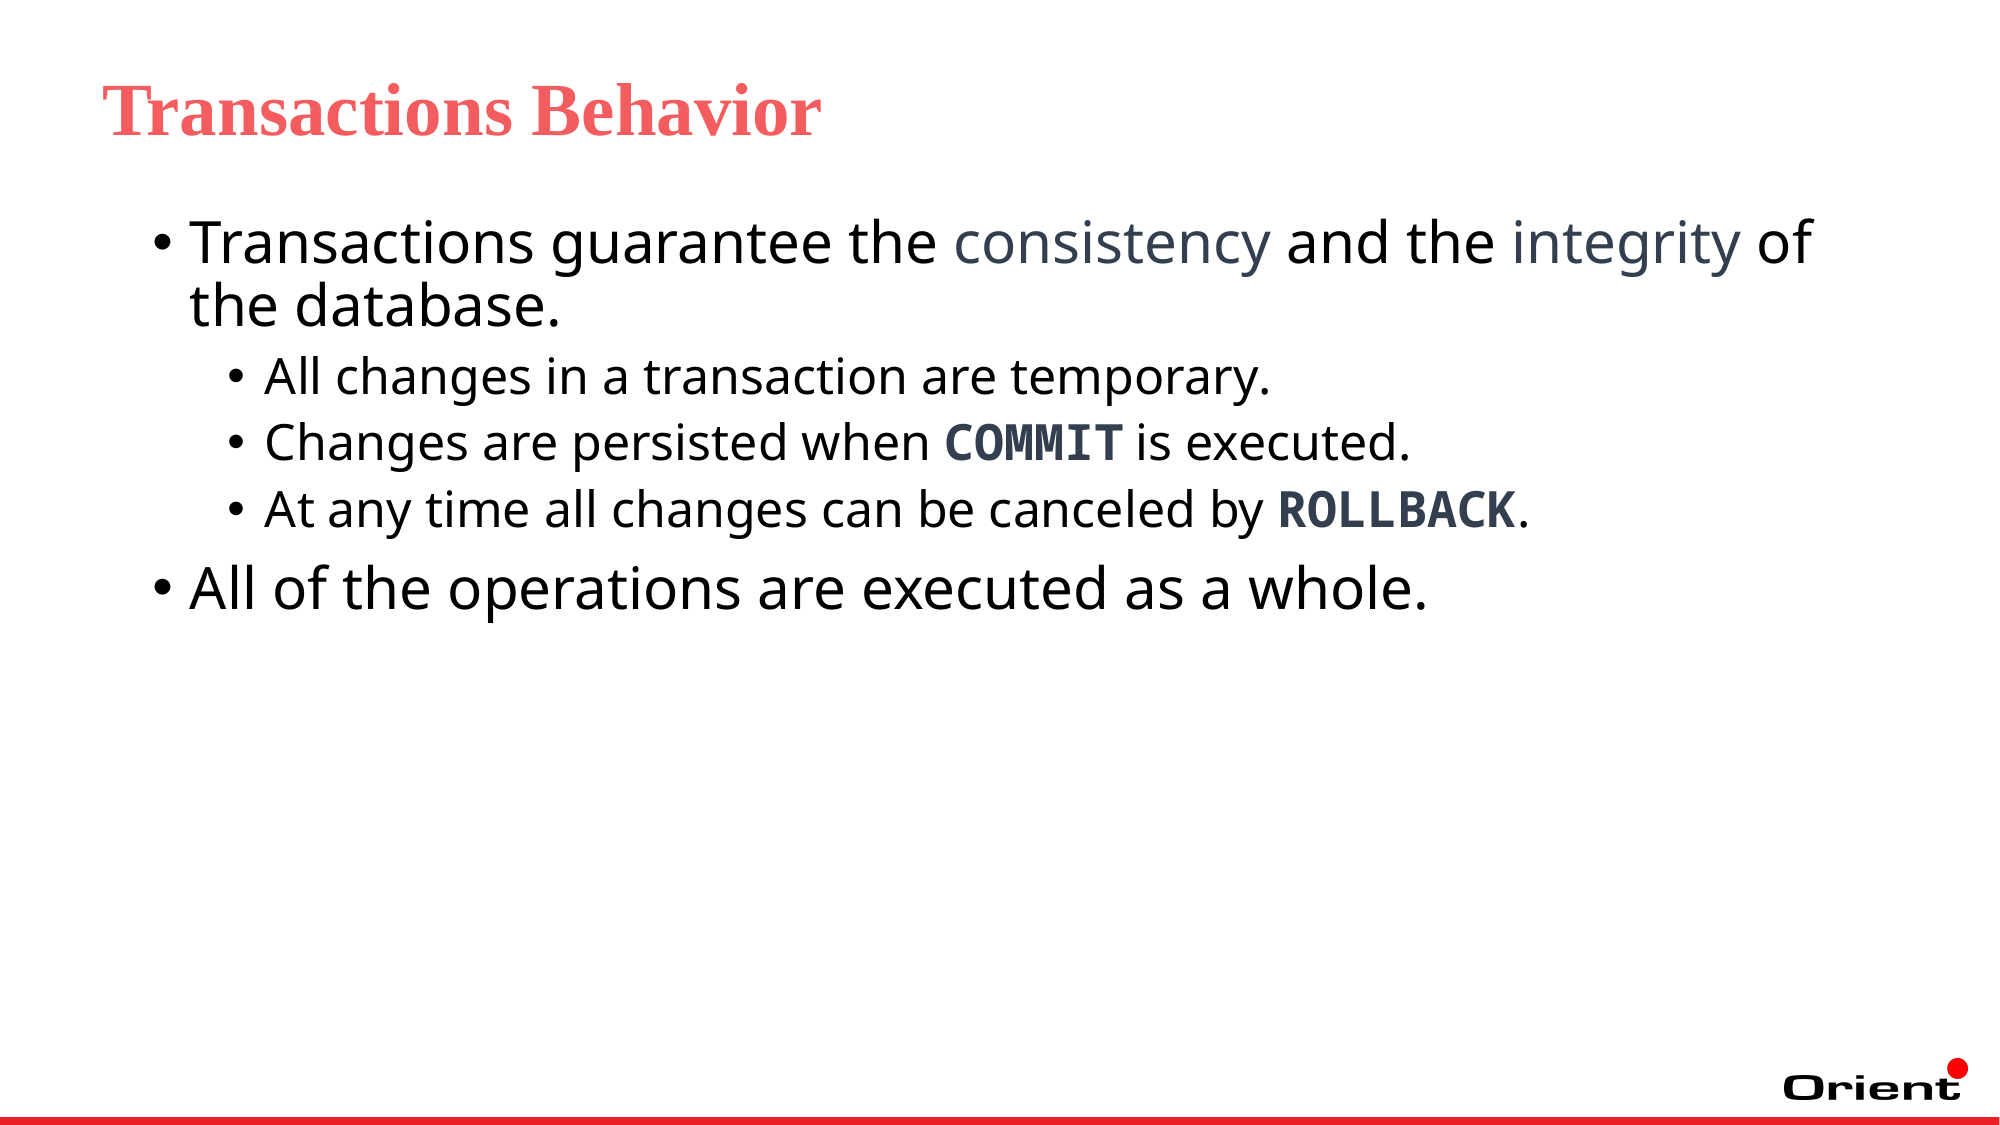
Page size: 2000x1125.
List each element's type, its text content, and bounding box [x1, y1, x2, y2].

picture [1784, 1058, 1968, 1100]
list Transactions guarantee the consistency and the integrity of the database. All changes in a transaction are temporary. Changes are persisted when COMMIT is executed. At any time all changes can be canceled by ROLLBACK. All of the operations are executed as a whole. [137, 205, 1862, 920]
title Transactions Behavior [87, 62, 1738, 160]
